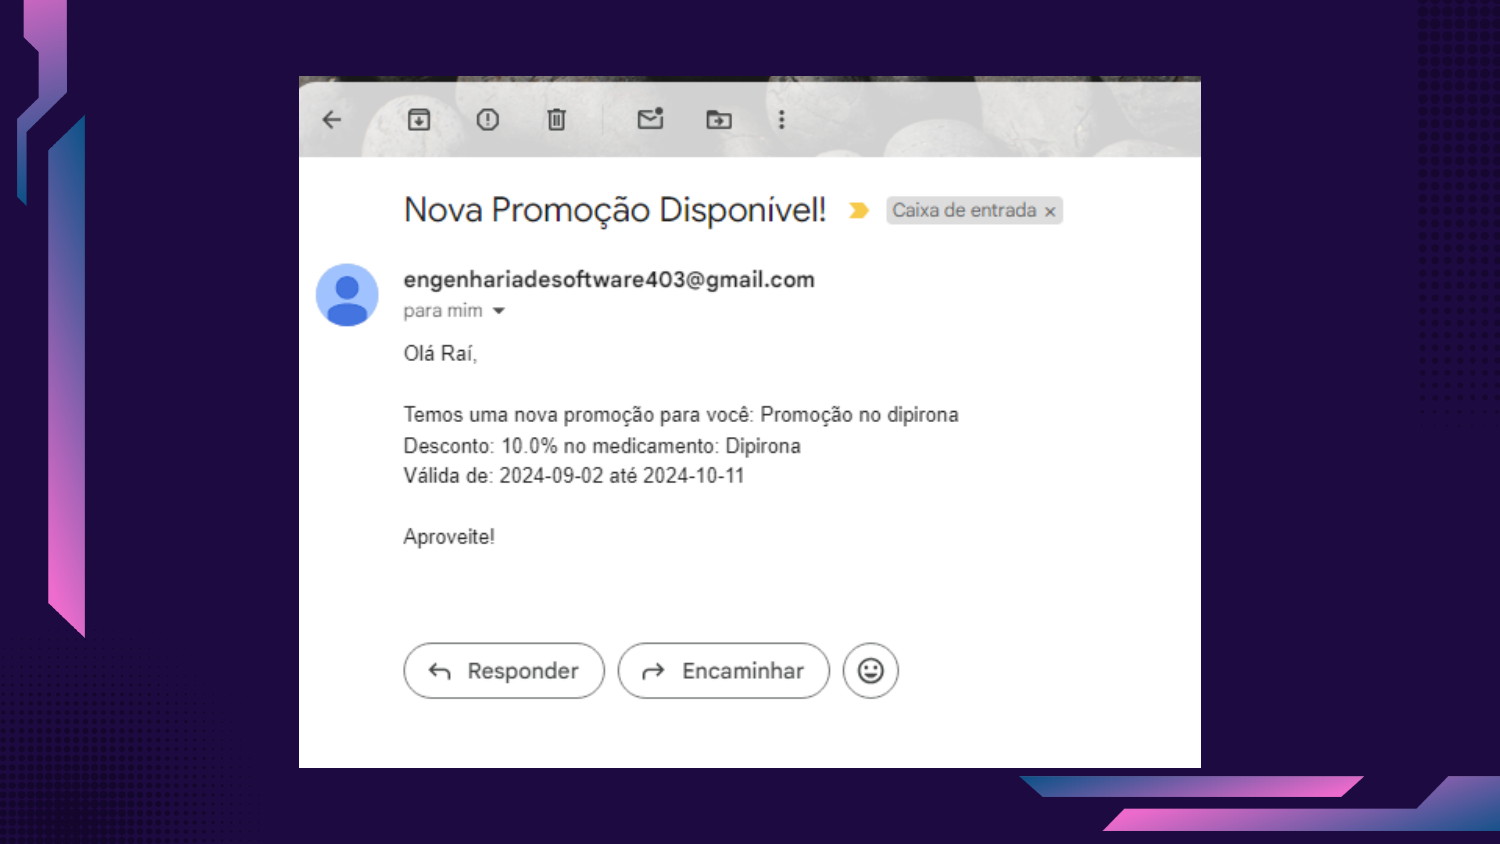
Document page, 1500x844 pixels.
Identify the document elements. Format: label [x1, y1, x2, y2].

picture [17, 0, 85, 638]
picture [298, 76, 1201, 768]
picture [1020, 777, 1500, 831]
